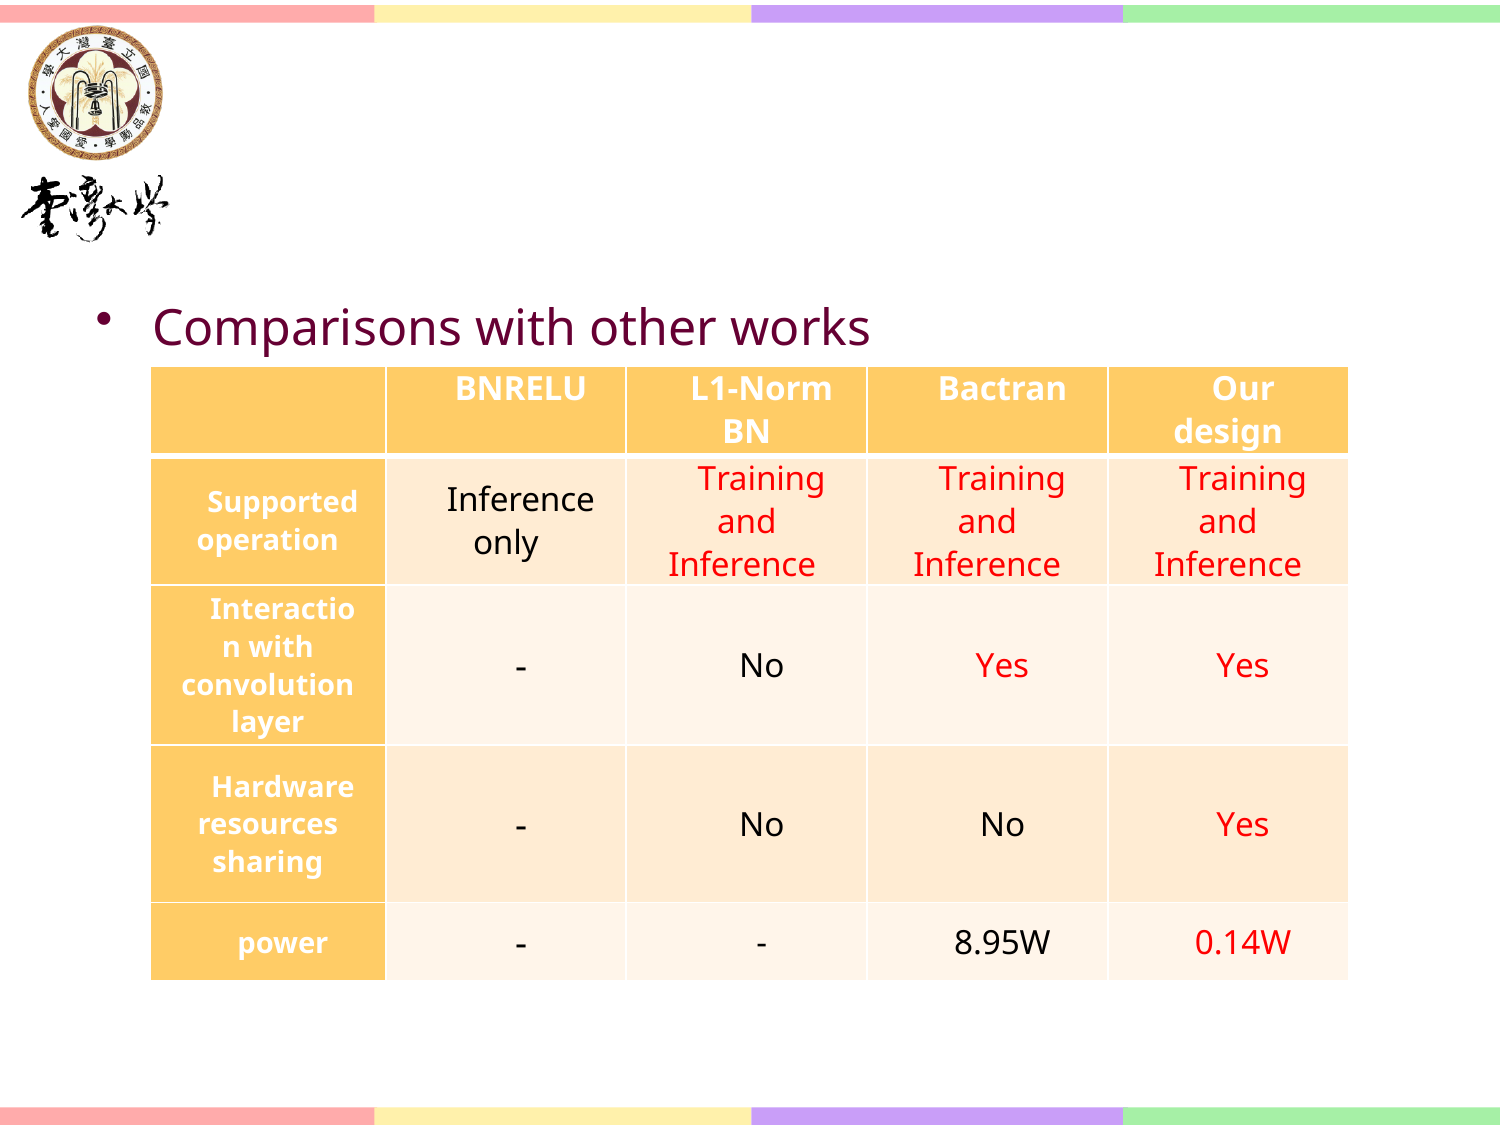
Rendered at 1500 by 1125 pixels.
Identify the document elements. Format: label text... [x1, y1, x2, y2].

table_cell Training and Inference [868, 459, 1107, 584]
table_cell Yes [1109, 586, 1348, 744]
table_cell - [387, 586, 625, 744]
table_header BNRELU [387, 367, 625, 453]
table_cell Yes [868, 586, 1107, 744]
table_cell Training and Inference [627, 459, 866, 584]
table_cell No [868, 746, 1107, 902]
table_cell No [627, 586, 866, 744]
table_header [151, 367, 385, 453]
table_cell Hardware resources sharing [151, 746, 385, 902]
table_cell - [627, 903, 866, 980]
table_cell 8.95W [868, 903, 1107, 980]
table_header L1-Norm BN [627, 367, 866, 453]
table_cell No [627, 746, 866, 902]
table_header Our design [1109, 367, 1348, 453]
table_cell - [387, 746, 625, 902]
table_cell Yes [1109, 746, 1348, 902]
table_cell 0.14W [1109, 903, 1348, 980]
table_cell power [151, 903, 385, 980]
table_cell - [387, 903, 625, 980]
table_cell Interaction with convolution layer [151, 586, 385, 744]
table_cell Inference only [387, 459, 625, 584]
picture [26, 23, 149, 162]
list Comparisons with other works [80, 287, 1466, 963]
picture [11, 163, 176, 245]
table_header Bactran [868, 367, 1107, 453]
text_box Result [149, 19, 1425, 220]
table_cell Training and Inference [1109, 459, 1348, 584]
table_cell Supported operation [151, 459, 385, 584]
